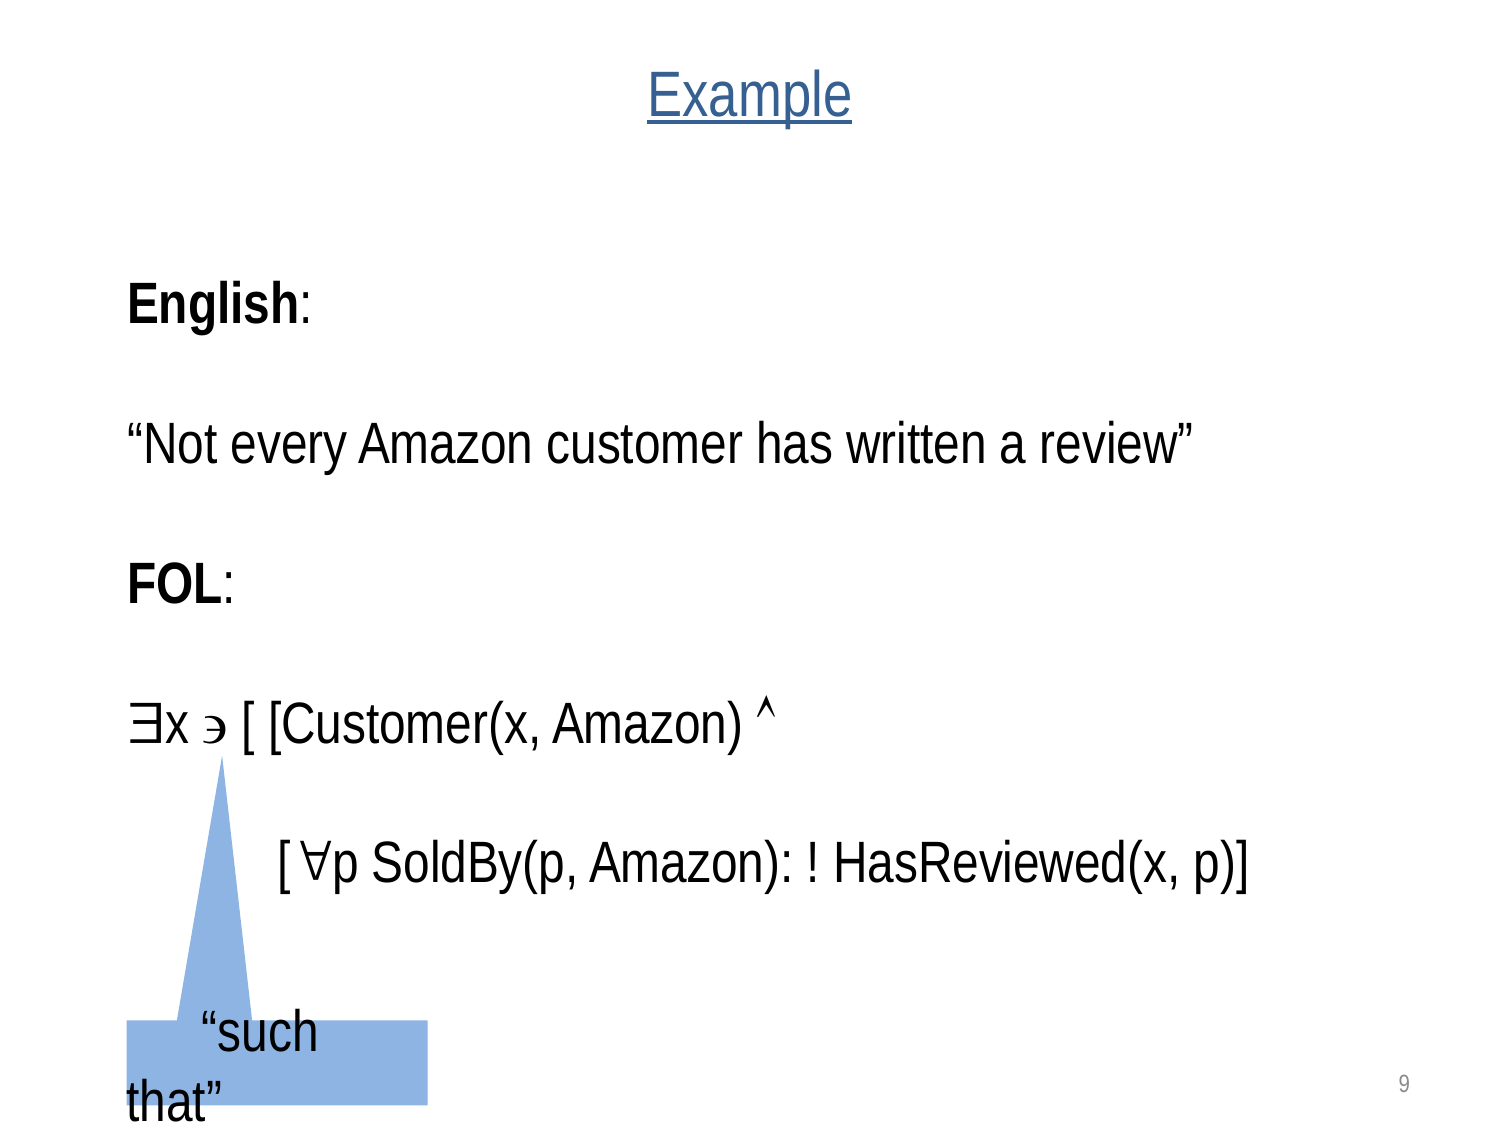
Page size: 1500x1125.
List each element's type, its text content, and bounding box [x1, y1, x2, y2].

slide_number 9 [1074, 1062, 1425, 1103]
title Example [75, 45, 1425, 138]
text_box “such that” [126, 755, 428, 1106]
text_box English: “Not every Amazon customer has written a review” FOL: x  [ [Customer(x, Amazon)  [p SoldBy(p, Amazon): ! HasReviewed(x, p)] [112, 187, 1388, 902]
